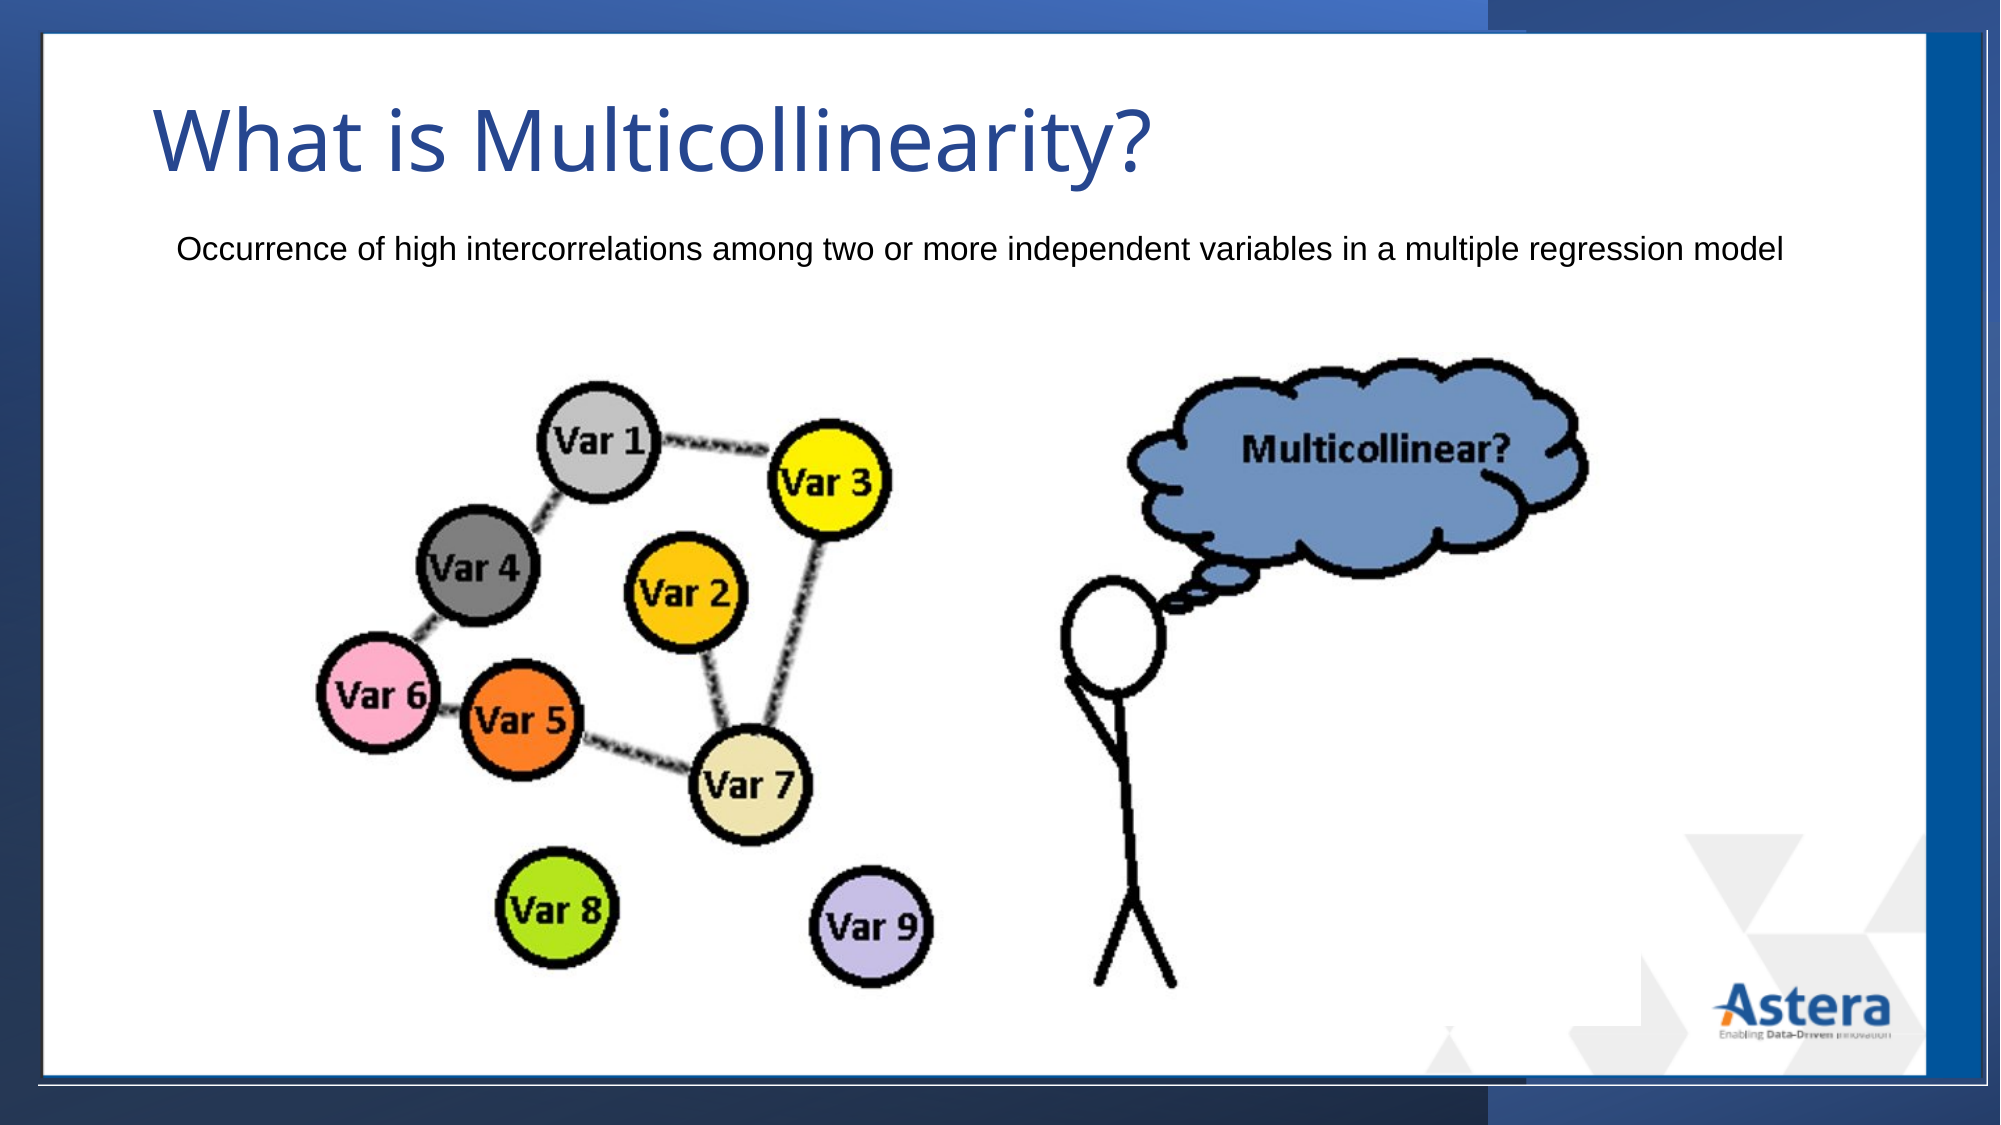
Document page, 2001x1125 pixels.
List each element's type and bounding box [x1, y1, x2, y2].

text_box [0, 321, 2000, 1125]
text_box [1489, 0, 2000, 321]
text_box [0, 0, 1489, 321]
picture [38, 30, 1988, 1086]
